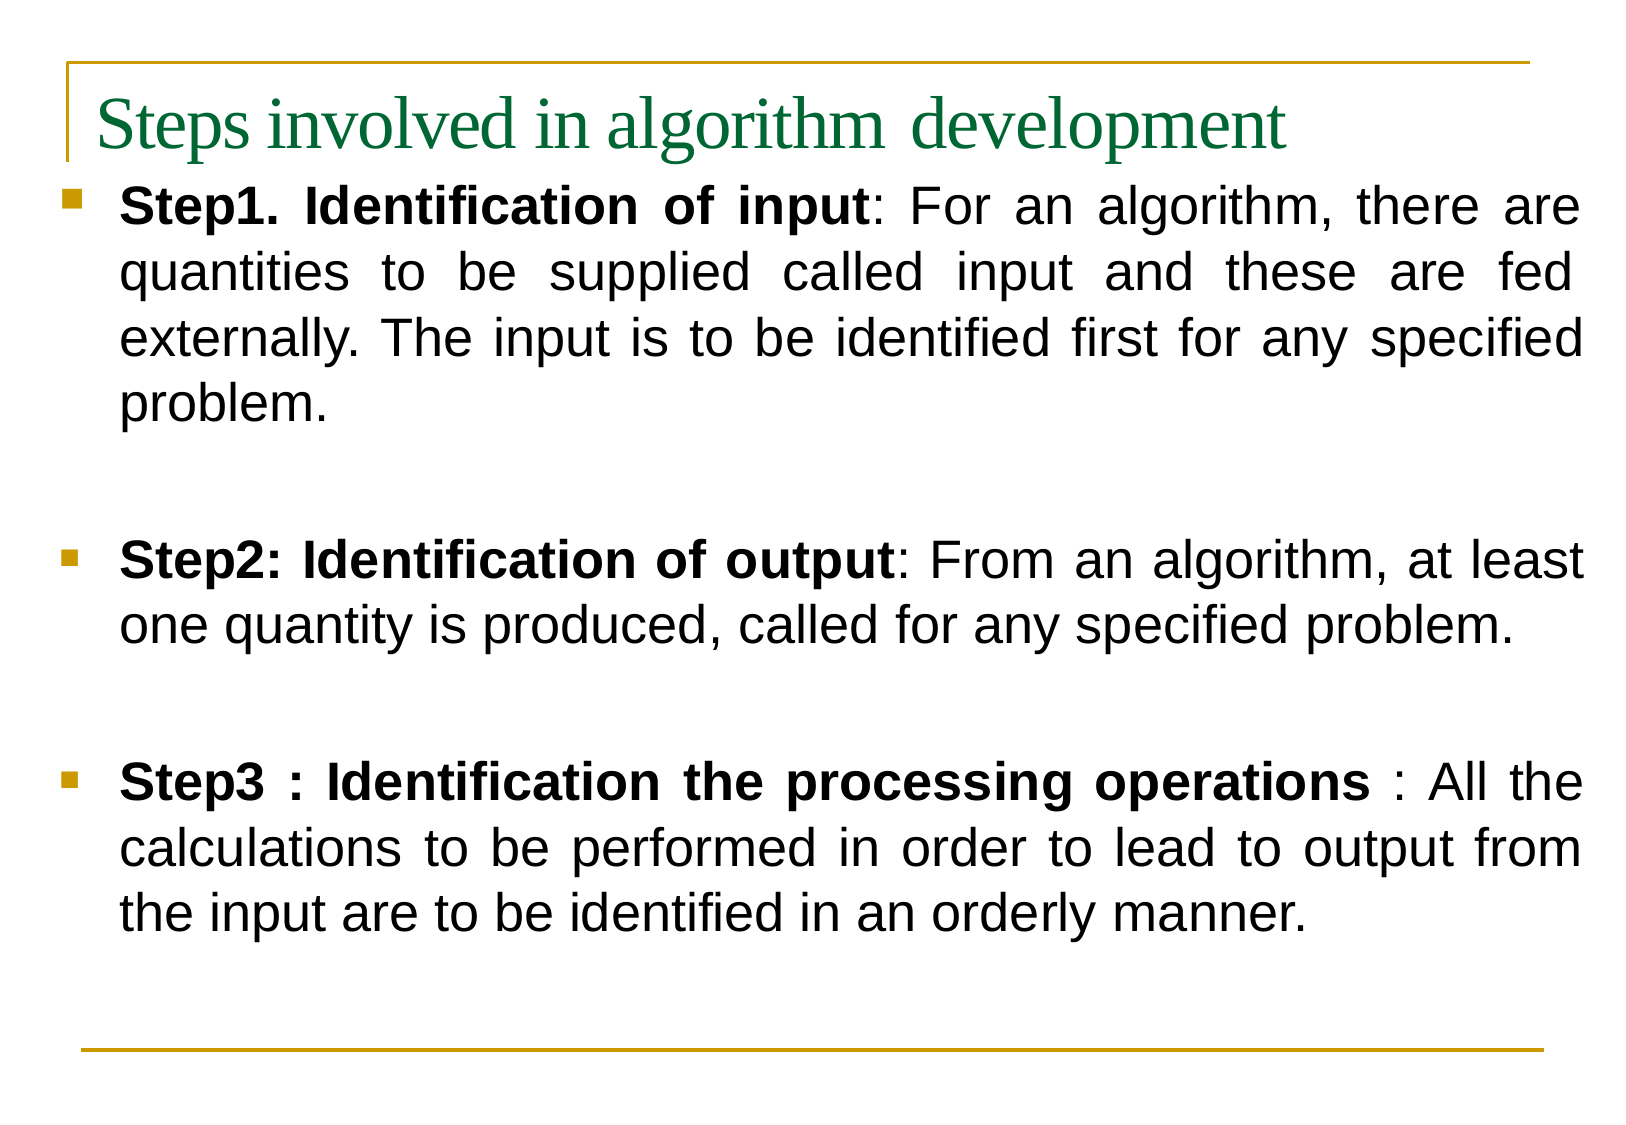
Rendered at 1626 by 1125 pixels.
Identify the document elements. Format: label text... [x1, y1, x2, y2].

text_box Step1. Identification of input: For an algorithm, there are quantities to be supplied called input and these are fed externally. The input is to be identified first for any specified problem. Step2: Identification of output: From an algorithm, at least one quantity is produced, called for any specified problem. Step3 : Identification the processing operations : All the calculations to be performed in order to lead to output from the input are to be identified in an orderly manner. [57, 168, 1606, 943]
title Steps involved in algorithm development [93, 71, 1290, 168]
